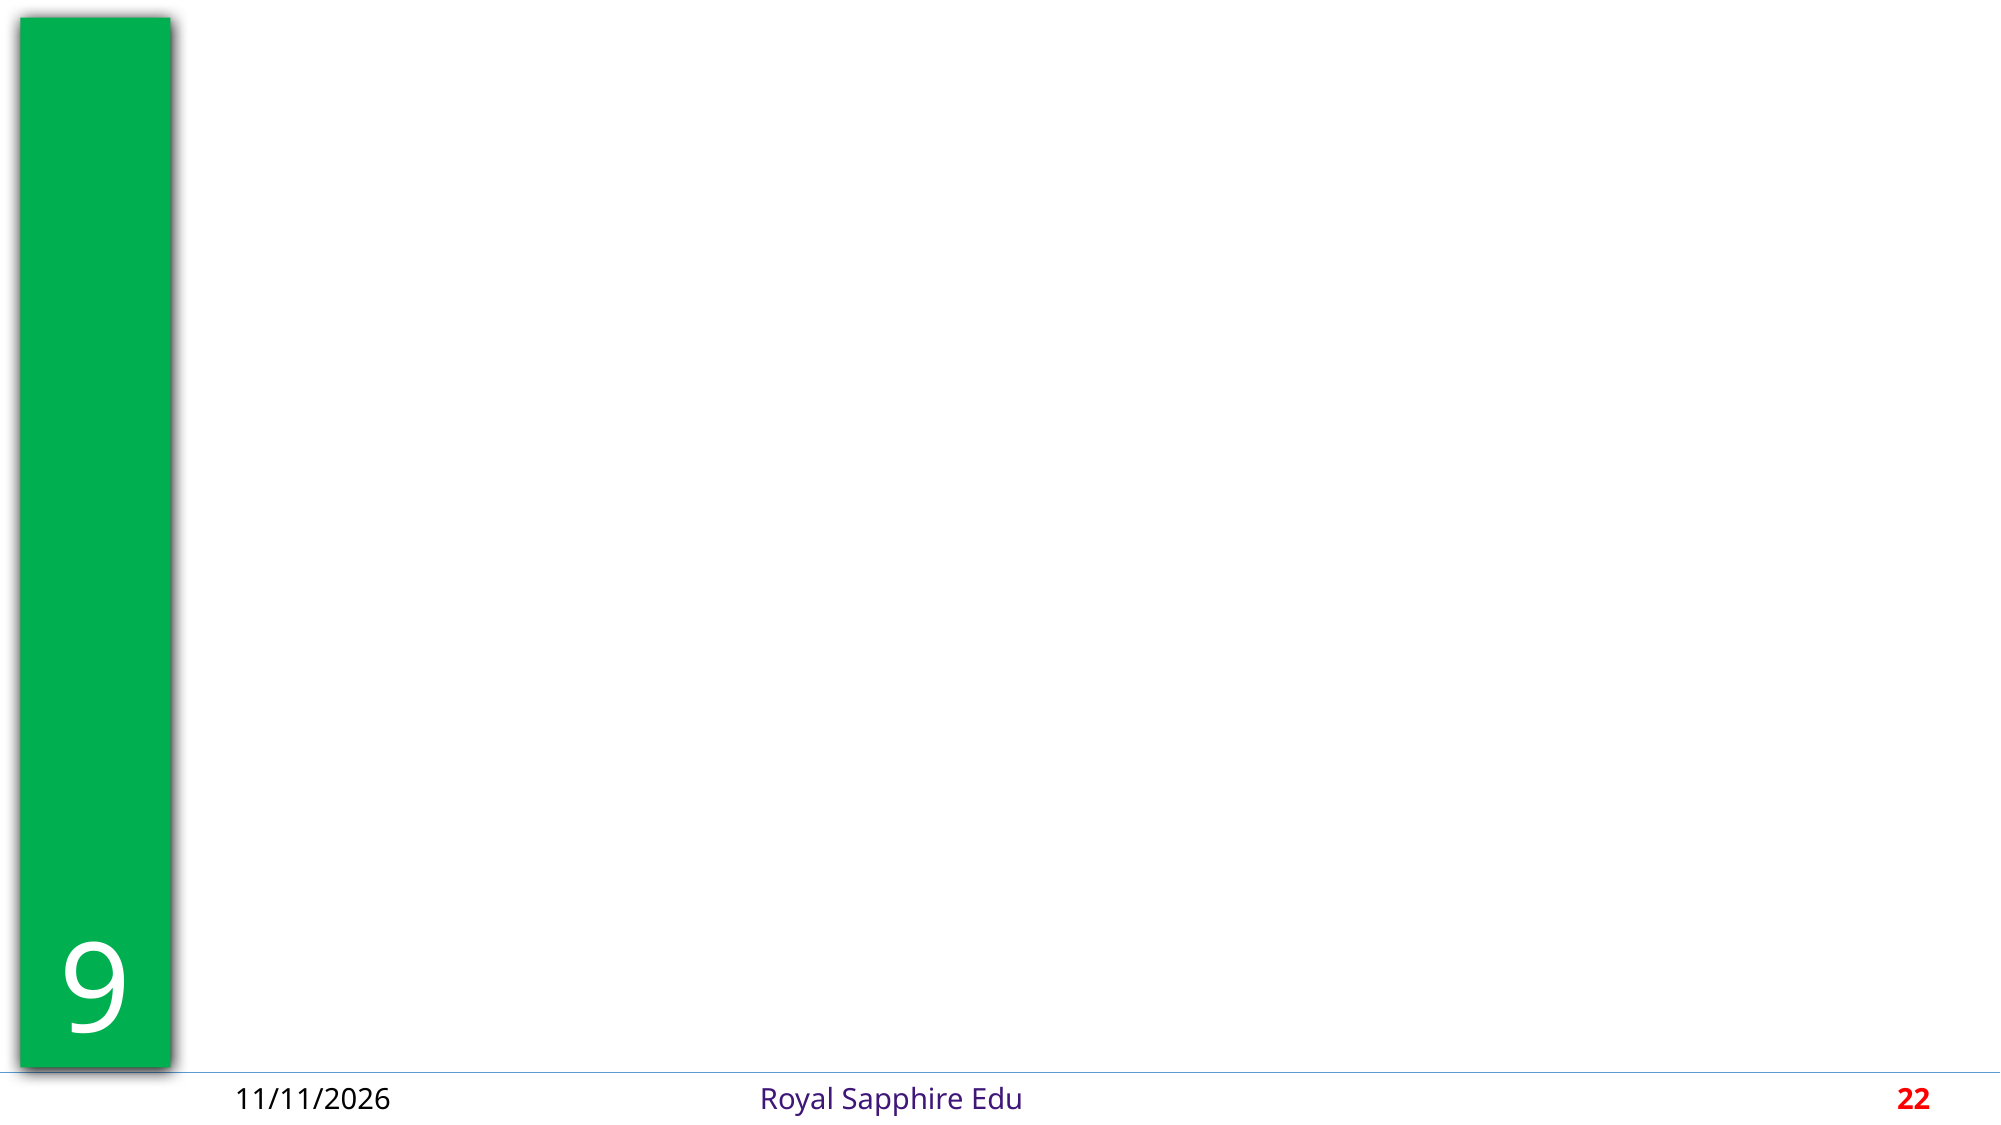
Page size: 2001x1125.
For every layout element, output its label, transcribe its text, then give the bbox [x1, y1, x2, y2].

footer Royal Sapphire Edu [745, 1072, 1421, 1115]
list 9 [20, 17, 171, 1068]
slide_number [220, 1072, 671, 1115]
slide_number 22 [1495, 1072, 1946, 1115]
